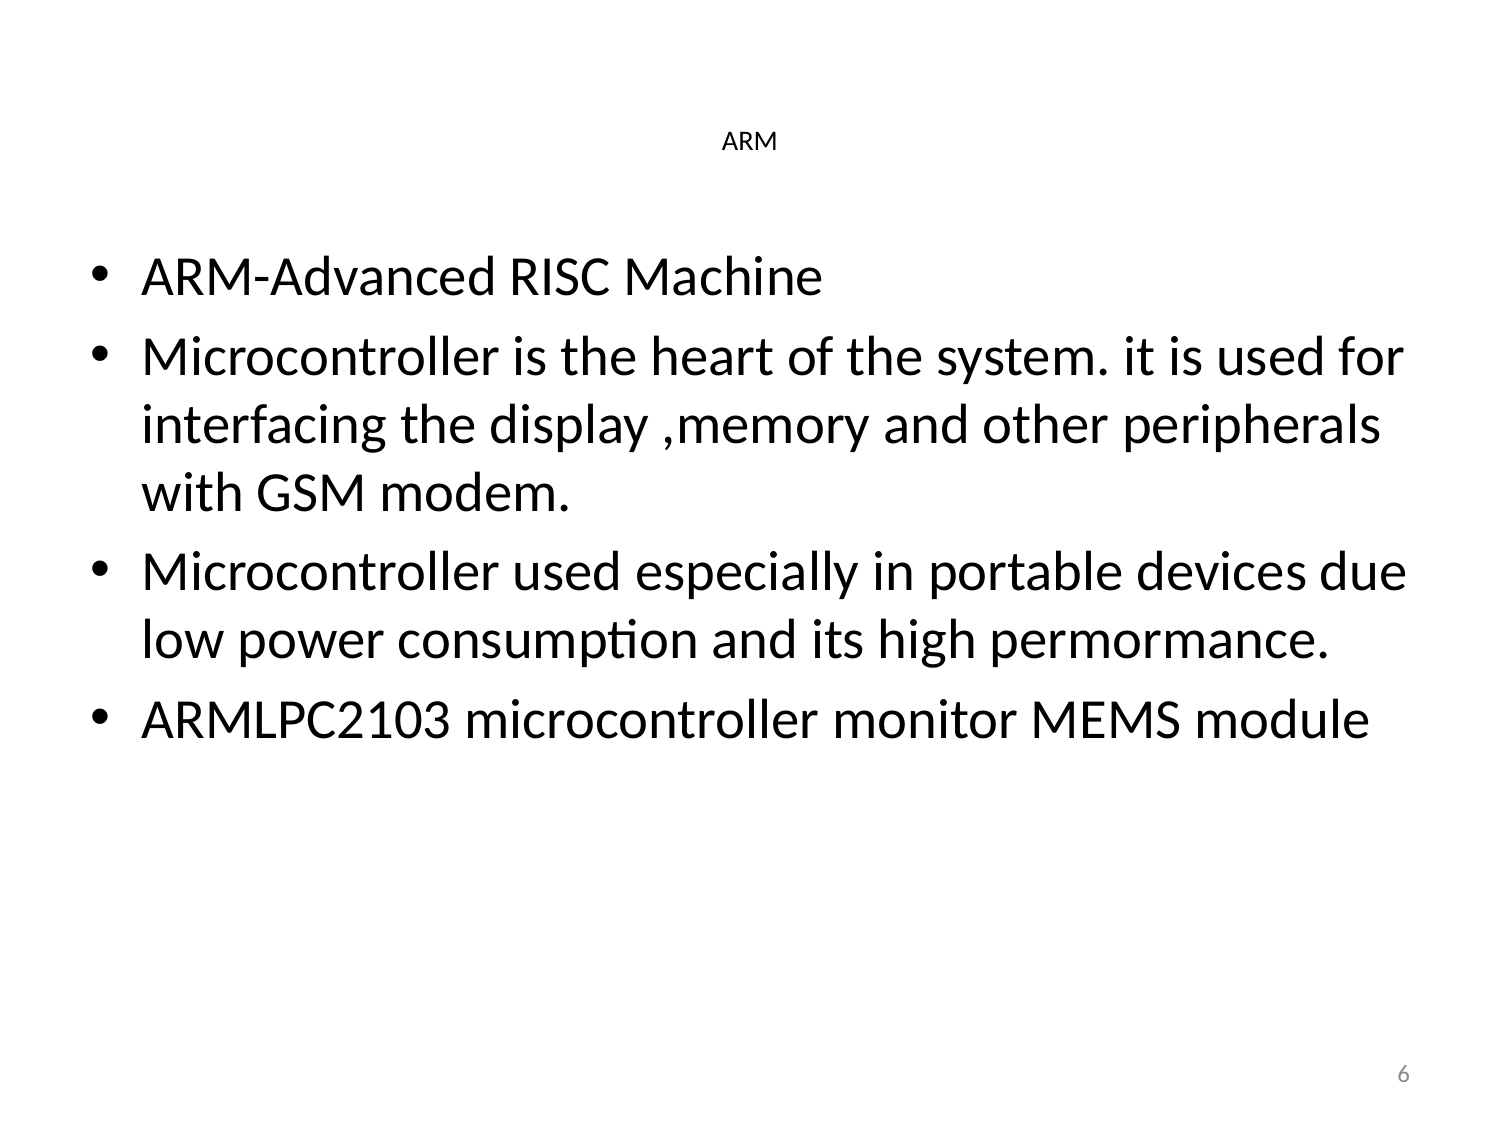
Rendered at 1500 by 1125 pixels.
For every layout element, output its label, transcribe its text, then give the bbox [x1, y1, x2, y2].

title ARM [75, 45, 1425, 231]
list ARM-Advanced RISC Machine Microcontroller is the heart of the system. it is used for interfacing the display ,memory and other peripherals with GSM modem. Microcontroller used especially in portable devices due low power consumption and its high permormance. ARMLPC2103 microcontroller monitor MEMS module [75, 231, 1425, 1005]
slide_number 6 [1074, 1042, 1425, 1103]
